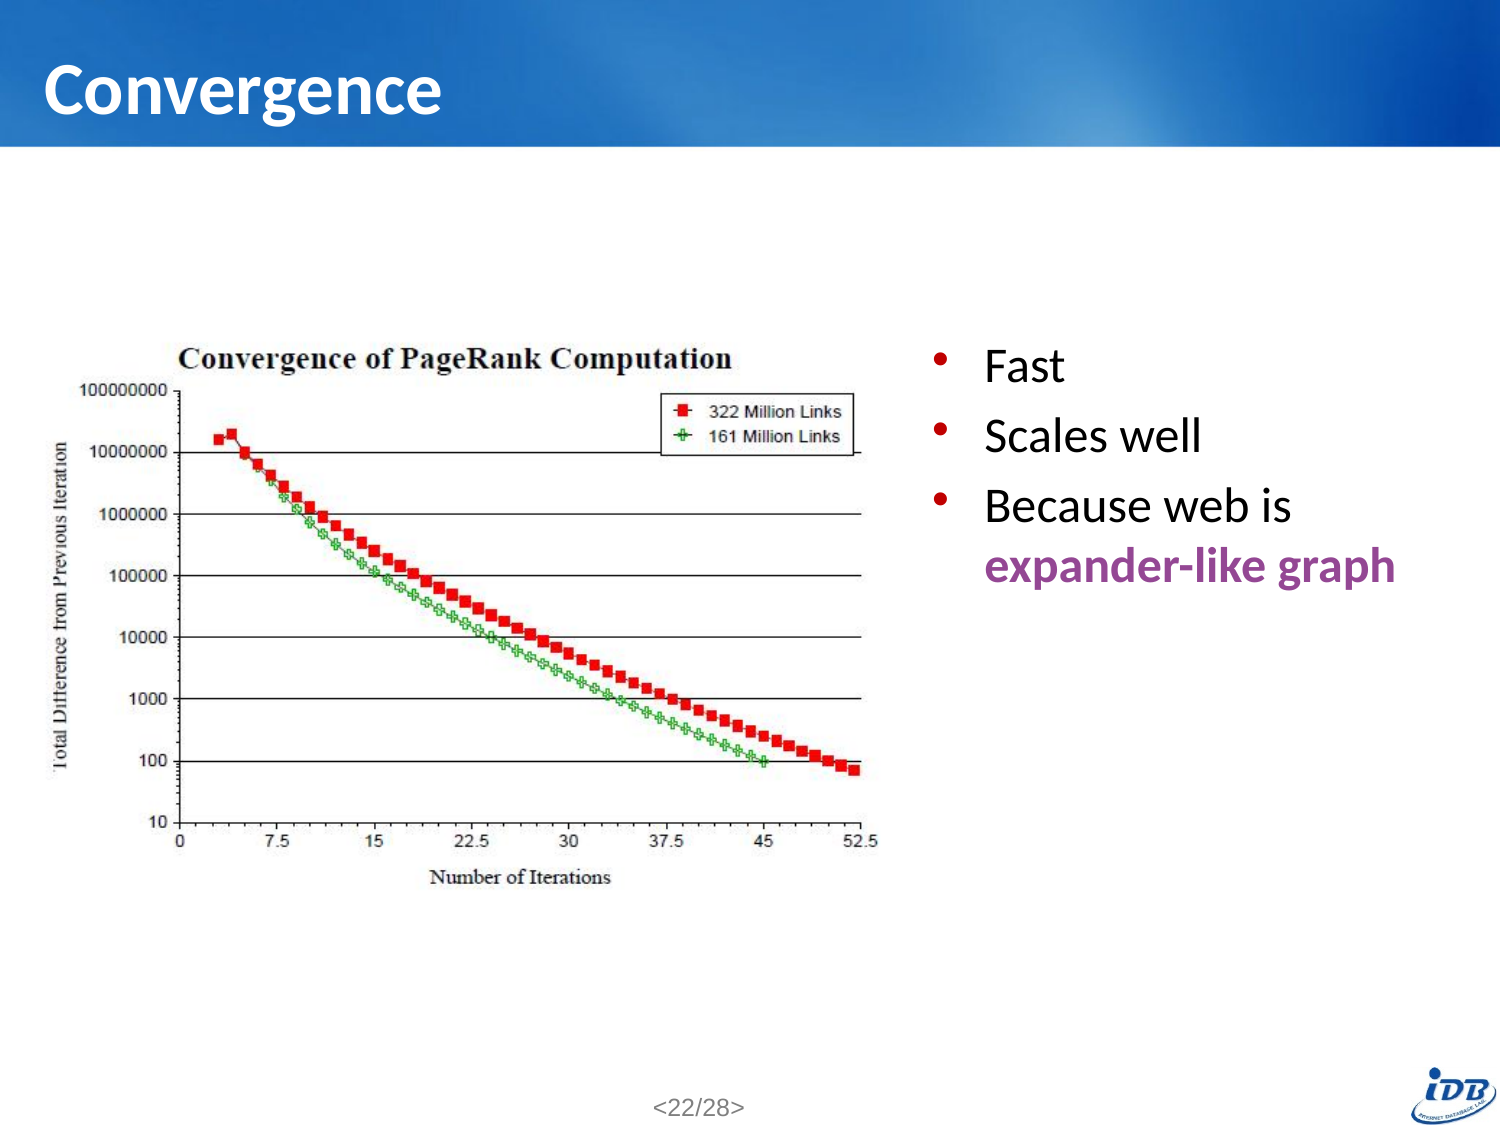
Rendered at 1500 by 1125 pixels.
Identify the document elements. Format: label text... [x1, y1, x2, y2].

title Convergence [29, 19, 1471, 149]
list Fast Scales well Because web is expander-like graph [900, 324, 1471, 1071]
picture [0, 0, 1500, 1125]
